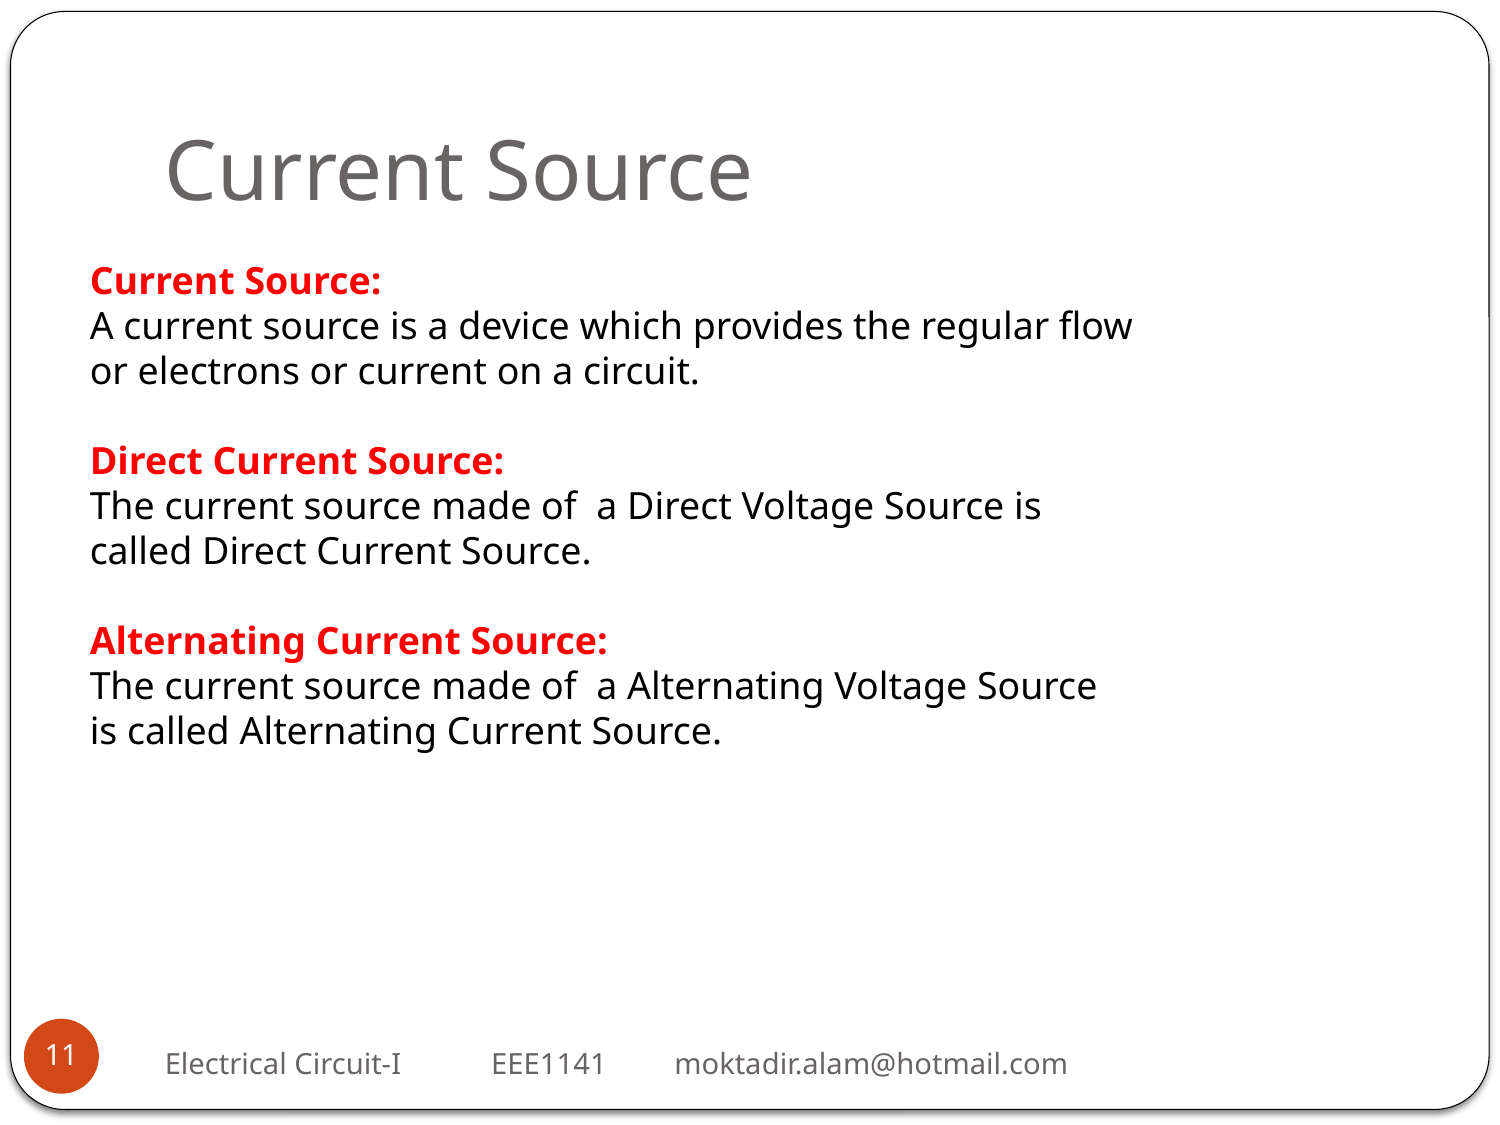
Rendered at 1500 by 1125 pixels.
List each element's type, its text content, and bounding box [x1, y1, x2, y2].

footer Electrical Circuit-I EEE1141 moktadir.alam@hotmail.com [150, 1025, 1413, 1100]
slide_number 11 [23, 1018, 99, 1094]
title Current Source [150, 45, 1425, 233]
text_box Current Source: A current source is a device which provides the regular flow or electrons or current on a circuit. Direct Current Source: The current source made of a Direct Voltage Source is called Direct Current Source. Alternating Current Source: The current source made of a Alternating Voltage Source is called Alternating Current Source. [75, 249, 1150, 895]
